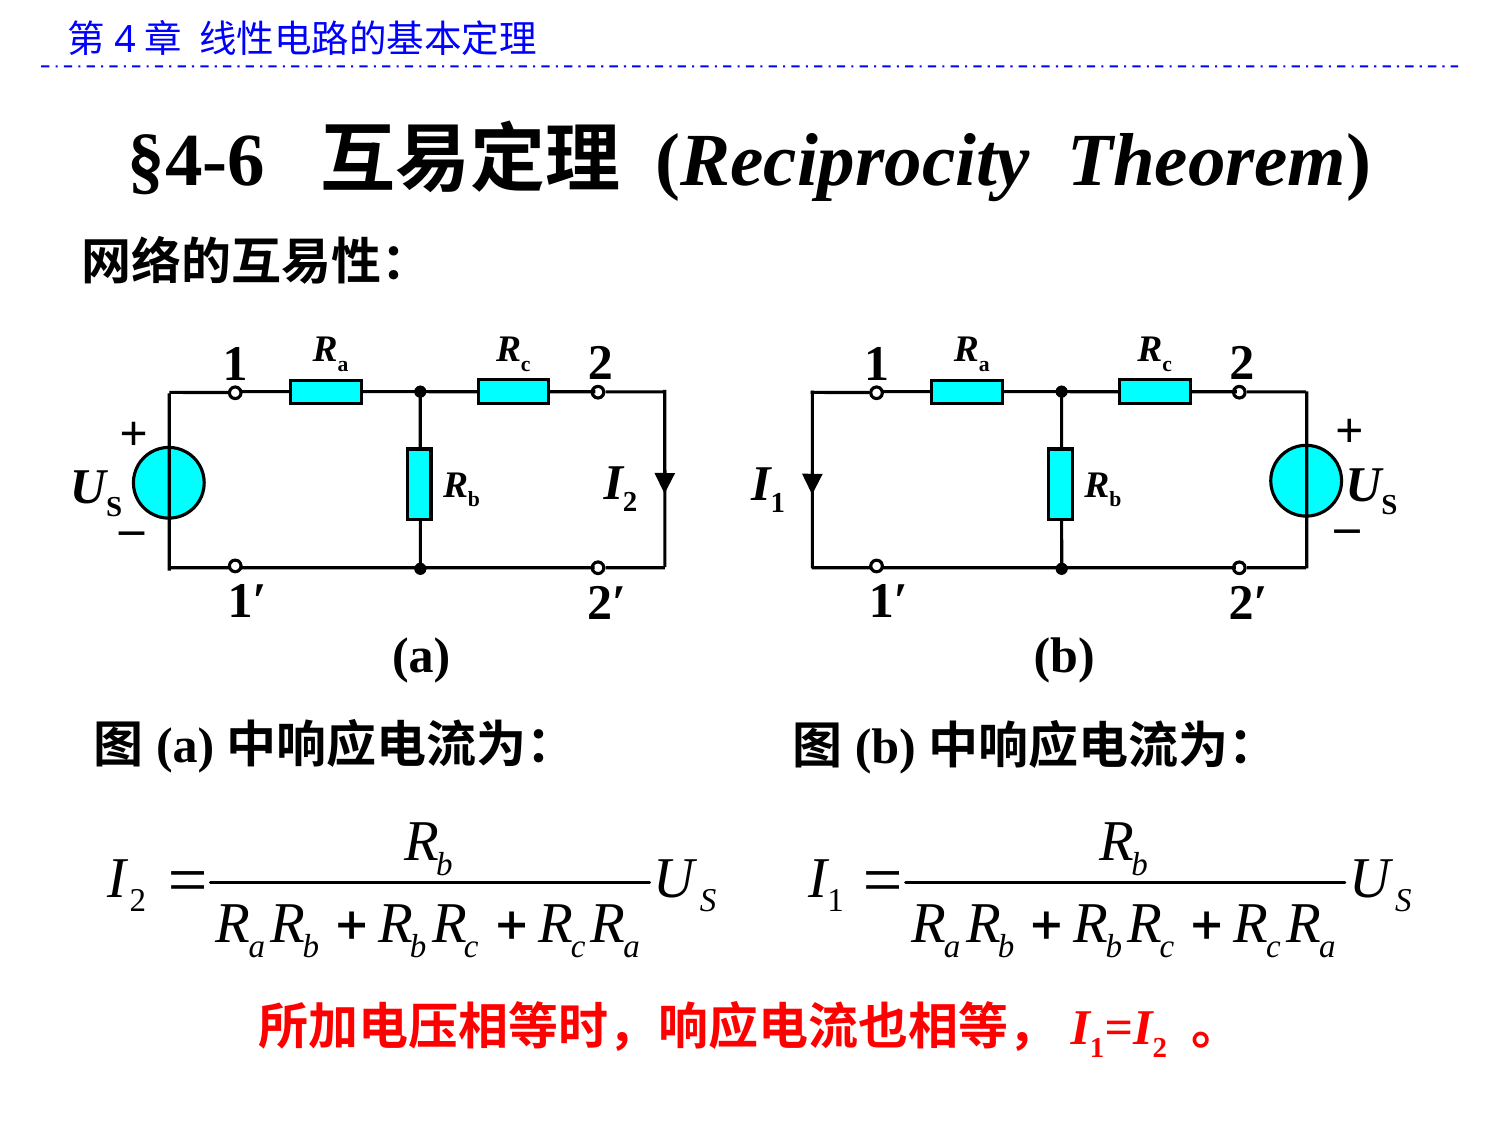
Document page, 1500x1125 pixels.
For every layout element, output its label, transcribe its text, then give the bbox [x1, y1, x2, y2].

text_box 网络的互易性： [67, 222, 602, 298]
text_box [96, 805, 729, 970]
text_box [54, 321, 666, 697]
text_box §4-6 互易定理 (Reciprocity Theorem) [64, 102, 1435, 208]
text_box 图(a)中响应电流为： [79, 705, 709, 781]
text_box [798, 805, 1425, 970]
text_box 图(b)中响应电流为： [778, 705, 1407, 781]
text_box 所加电压相等时，响应电流也相等，I1=I2 。 [65, 987, 1436, 1071]
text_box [734, 321, 1434, 697]
